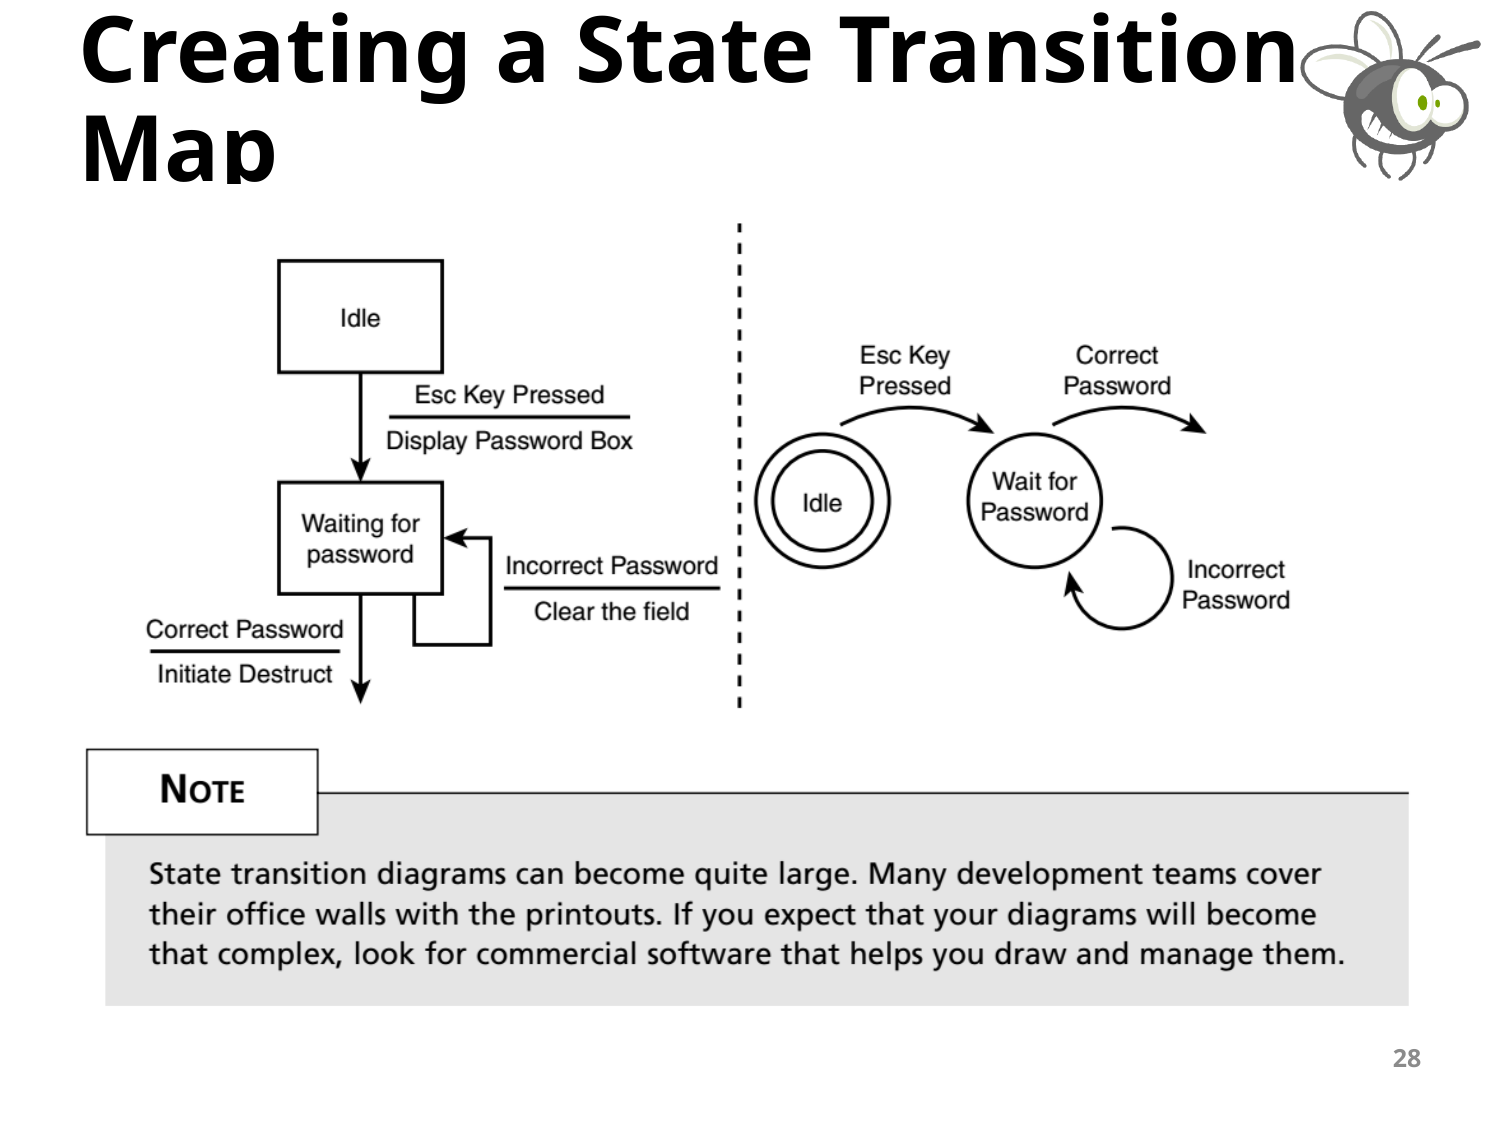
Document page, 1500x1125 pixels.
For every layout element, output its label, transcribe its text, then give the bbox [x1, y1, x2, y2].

picture [78, 738, 1422, 1018]
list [7, 184, 1381, 726]
picture [1291, 1, 1488, 187]
slide_number 28 [1275, 1029, 1437, 1090]
title Creating a State Transition Map [63, 43, 1437, 161]
